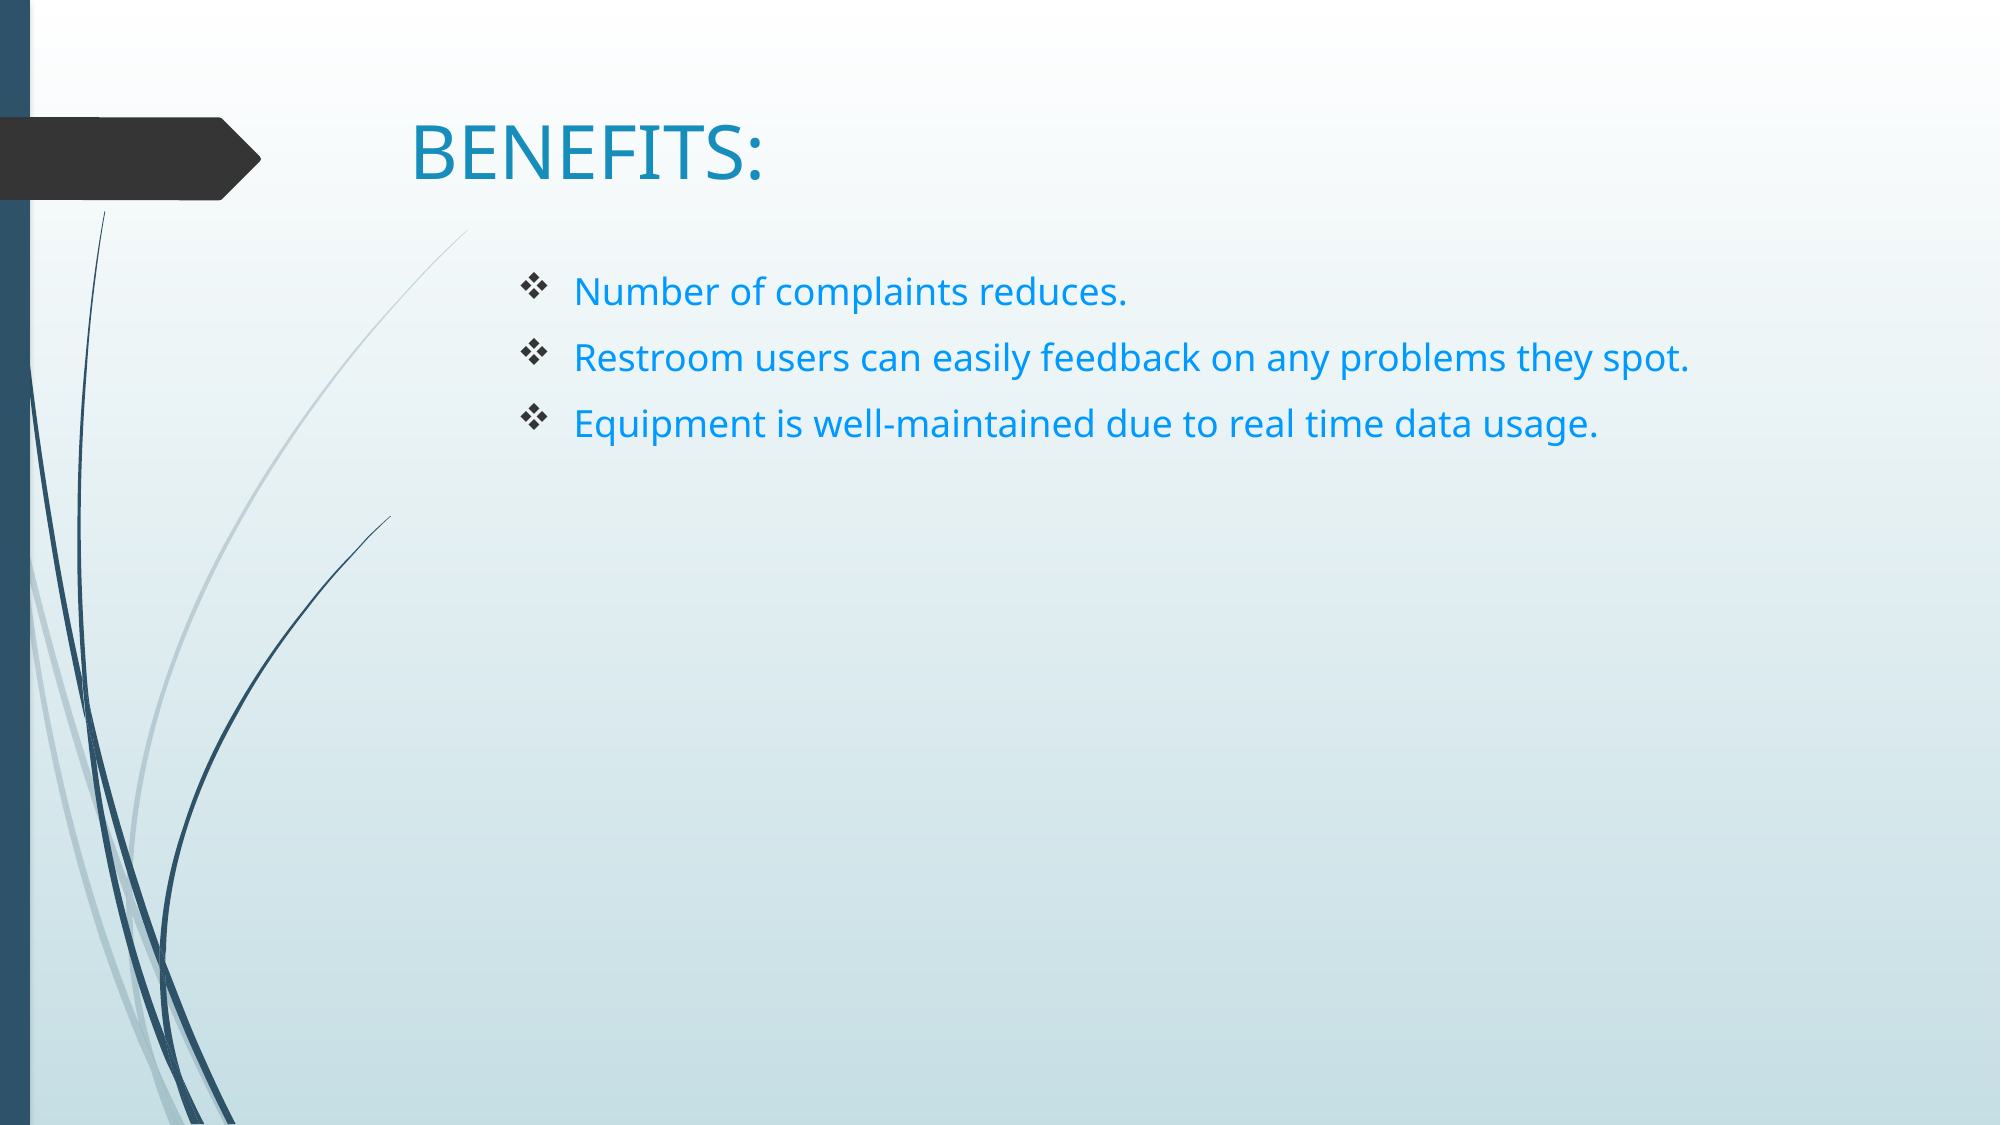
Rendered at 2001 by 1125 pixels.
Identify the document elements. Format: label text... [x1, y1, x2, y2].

title BENEFITS: [394, 97, 1857, 308]
list Number of complaints reduces. Restroom users can easily feedback on any problems they spot. Equipment is well-maintained due to real time data usage. [502, 260, 1965, 880]
